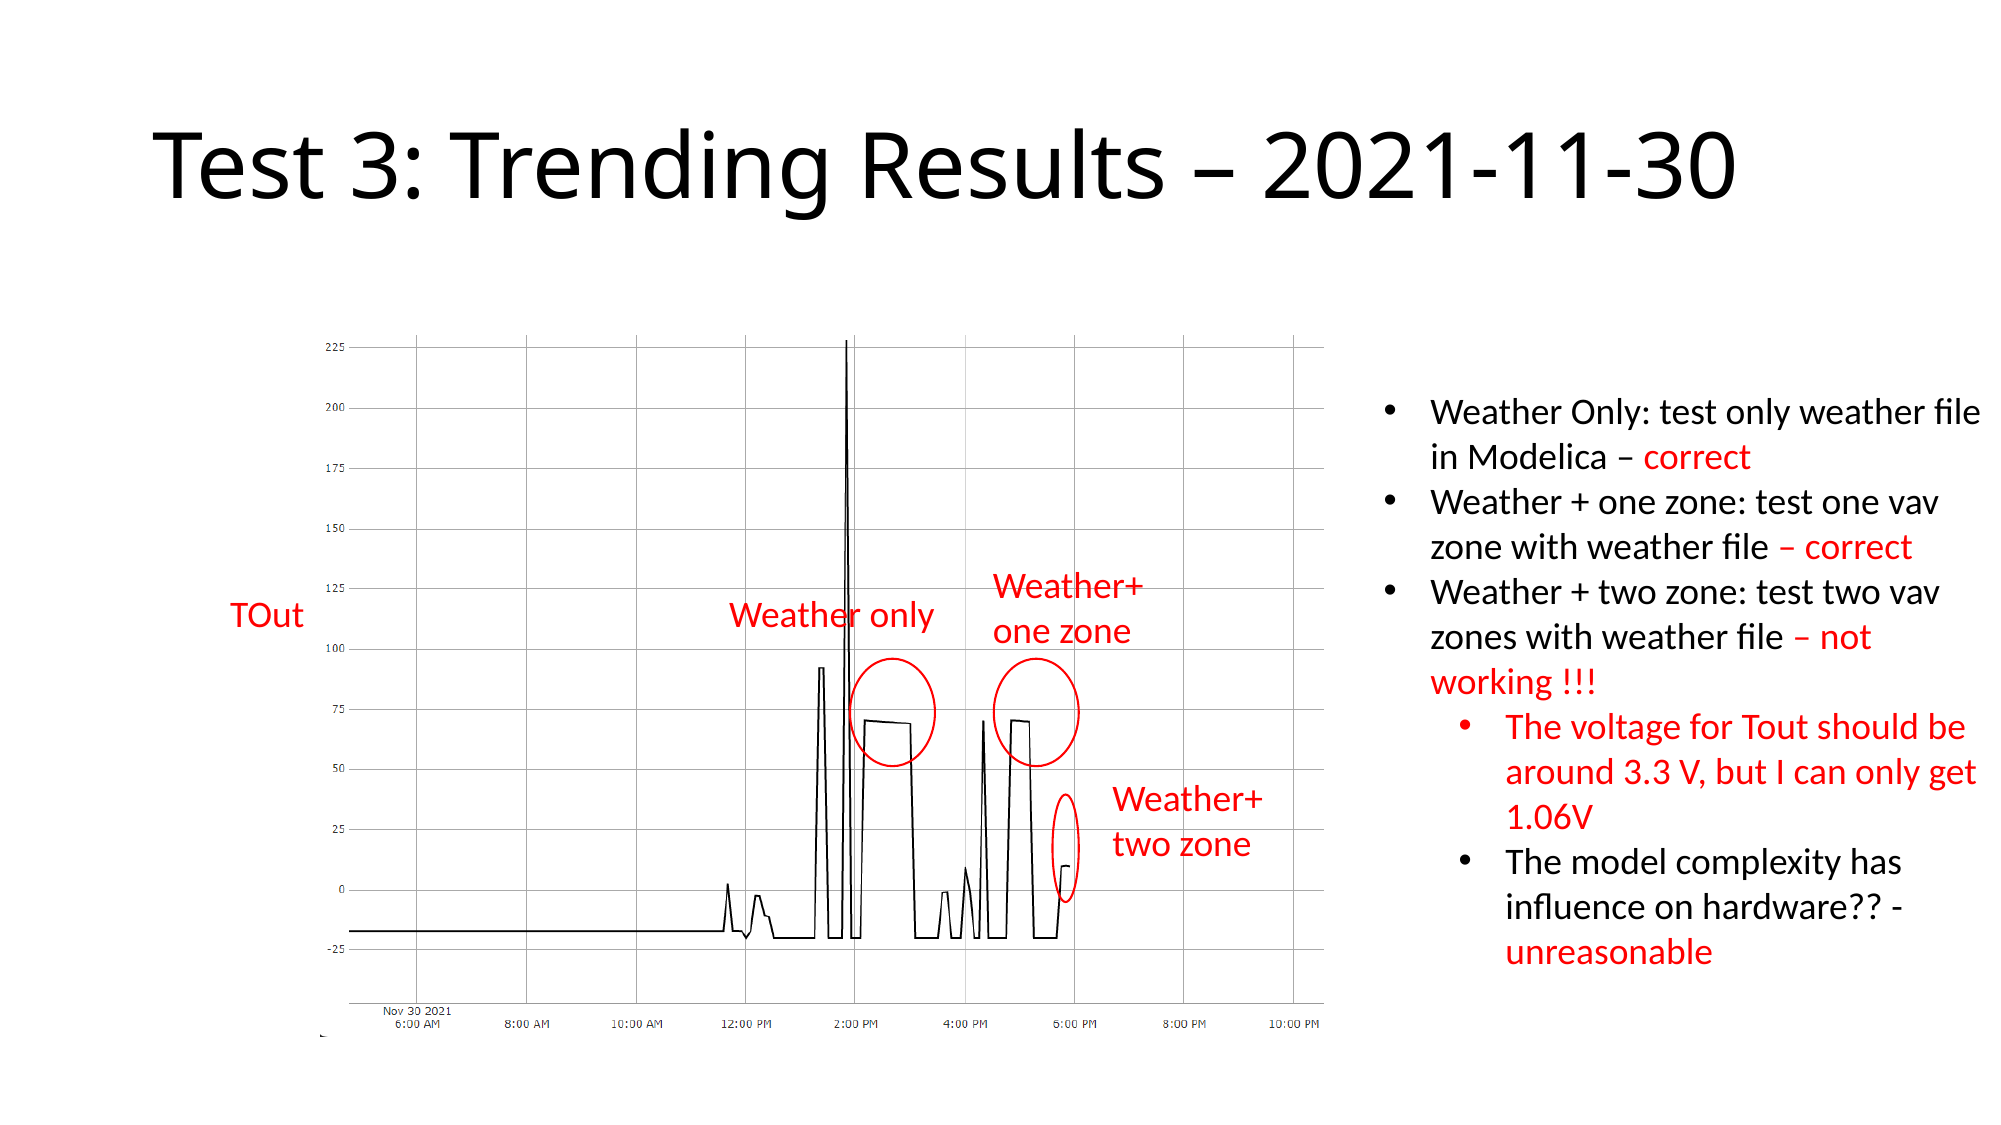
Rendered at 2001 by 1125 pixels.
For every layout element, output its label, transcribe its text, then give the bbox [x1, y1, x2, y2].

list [319, 322, 1324, 1037]
title Test 3: Trending Results – 2021-11-30 [137, 59, 1863, 278]
text_box Weather Only: test only weather file in Modelica – correct Weather + one zone: test one vav zone with weather file – correct Weather + two zone: test two vav zones with weather file – not working !!! The voltage for Tout should be around 3.3 V, but I can only get 1.06V The model complexity has influence on hardware?? - unreasonable [1368, 379, 2000, 1025]
text_box TOut [215, 582, 319, 643]
